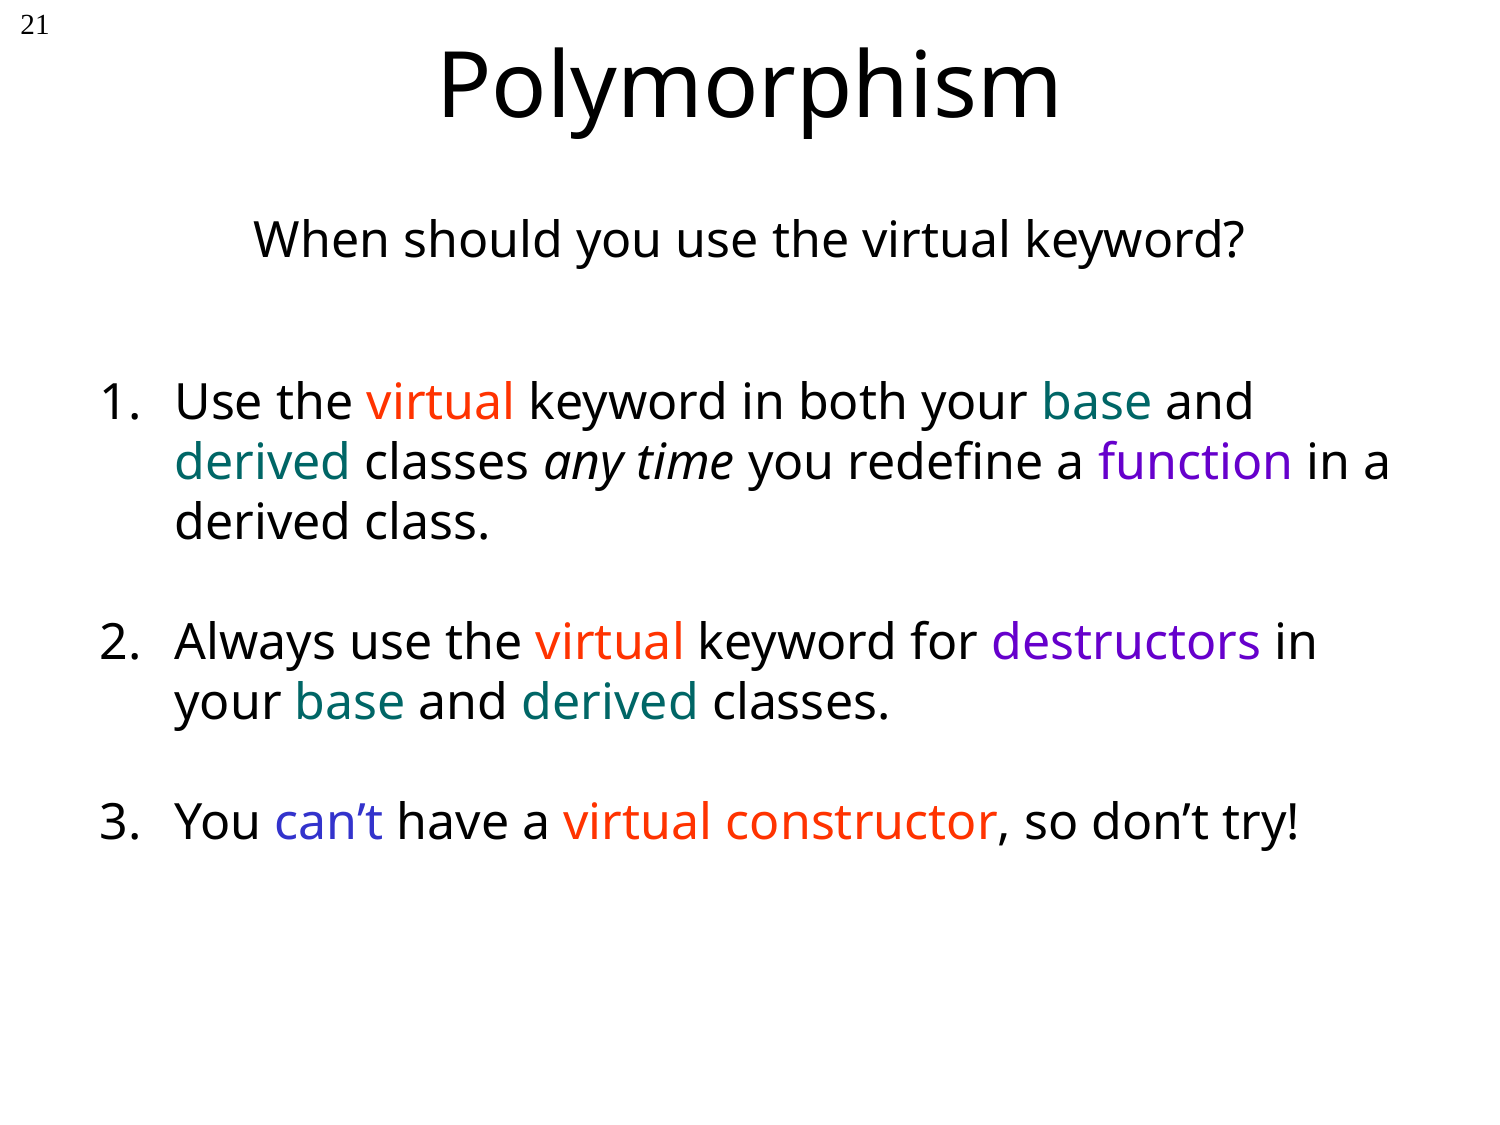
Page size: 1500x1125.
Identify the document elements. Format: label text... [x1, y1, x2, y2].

text_box Use the virtual keyword in both your base and derived classes any time you redefine a function in a derived class. Always use the virtual keyword for destructors in your base and derived classes. You can’t have a virtual constructor, so don’t try! [84, 362, 1425, 858]
title Polymorphism [112, 0, 1388, 175]
slide_number 21 [0, 0, 65, 73]
text_box When should you use the virtual keyword? [37, 199, 1463, 275]
